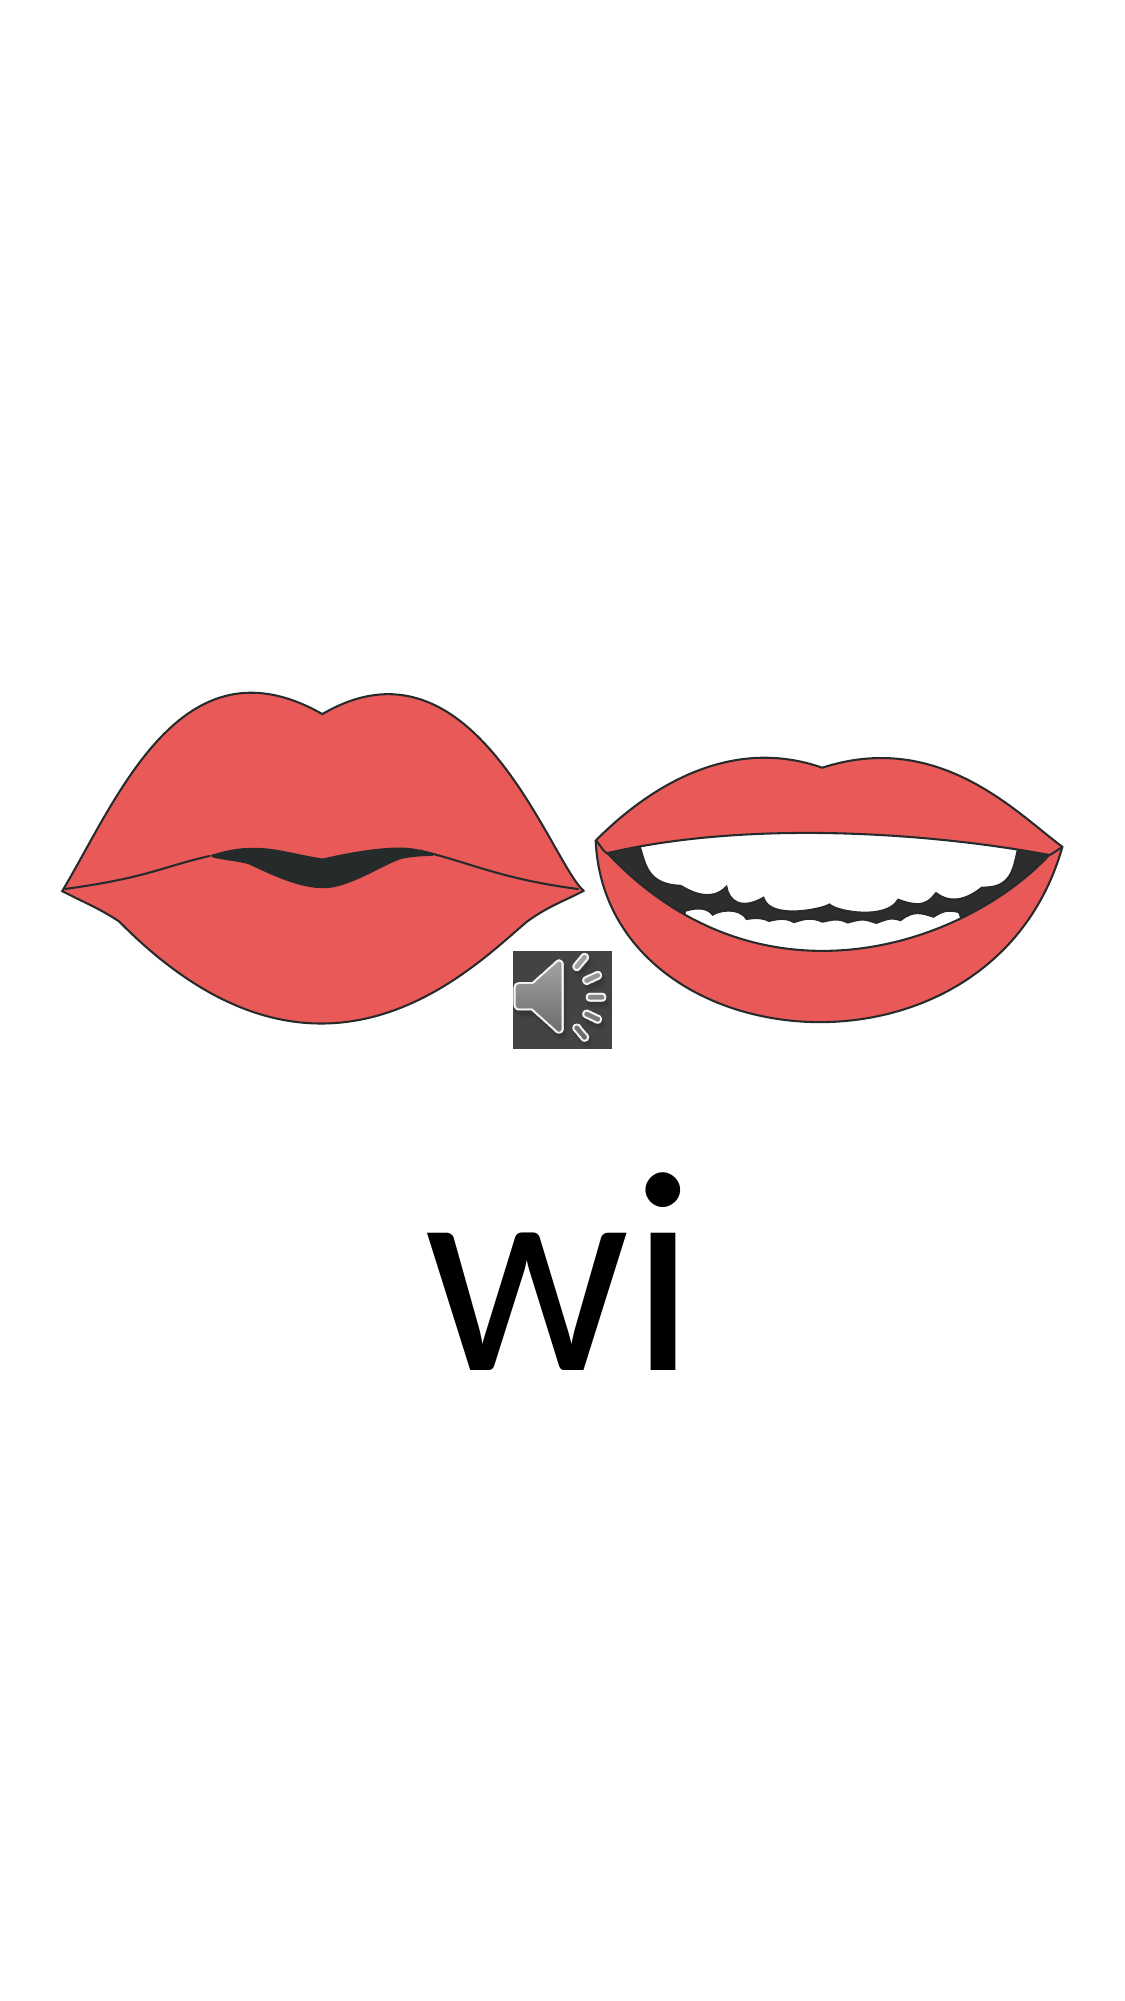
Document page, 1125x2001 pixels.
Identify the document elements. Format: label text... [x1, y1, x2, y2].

text_box wi [293, 1076, 828, 1436]
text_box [62, 692, 584, 1024]
picture [512, 949, 613, 1050]
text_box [593, 757, 1063, 1023]
